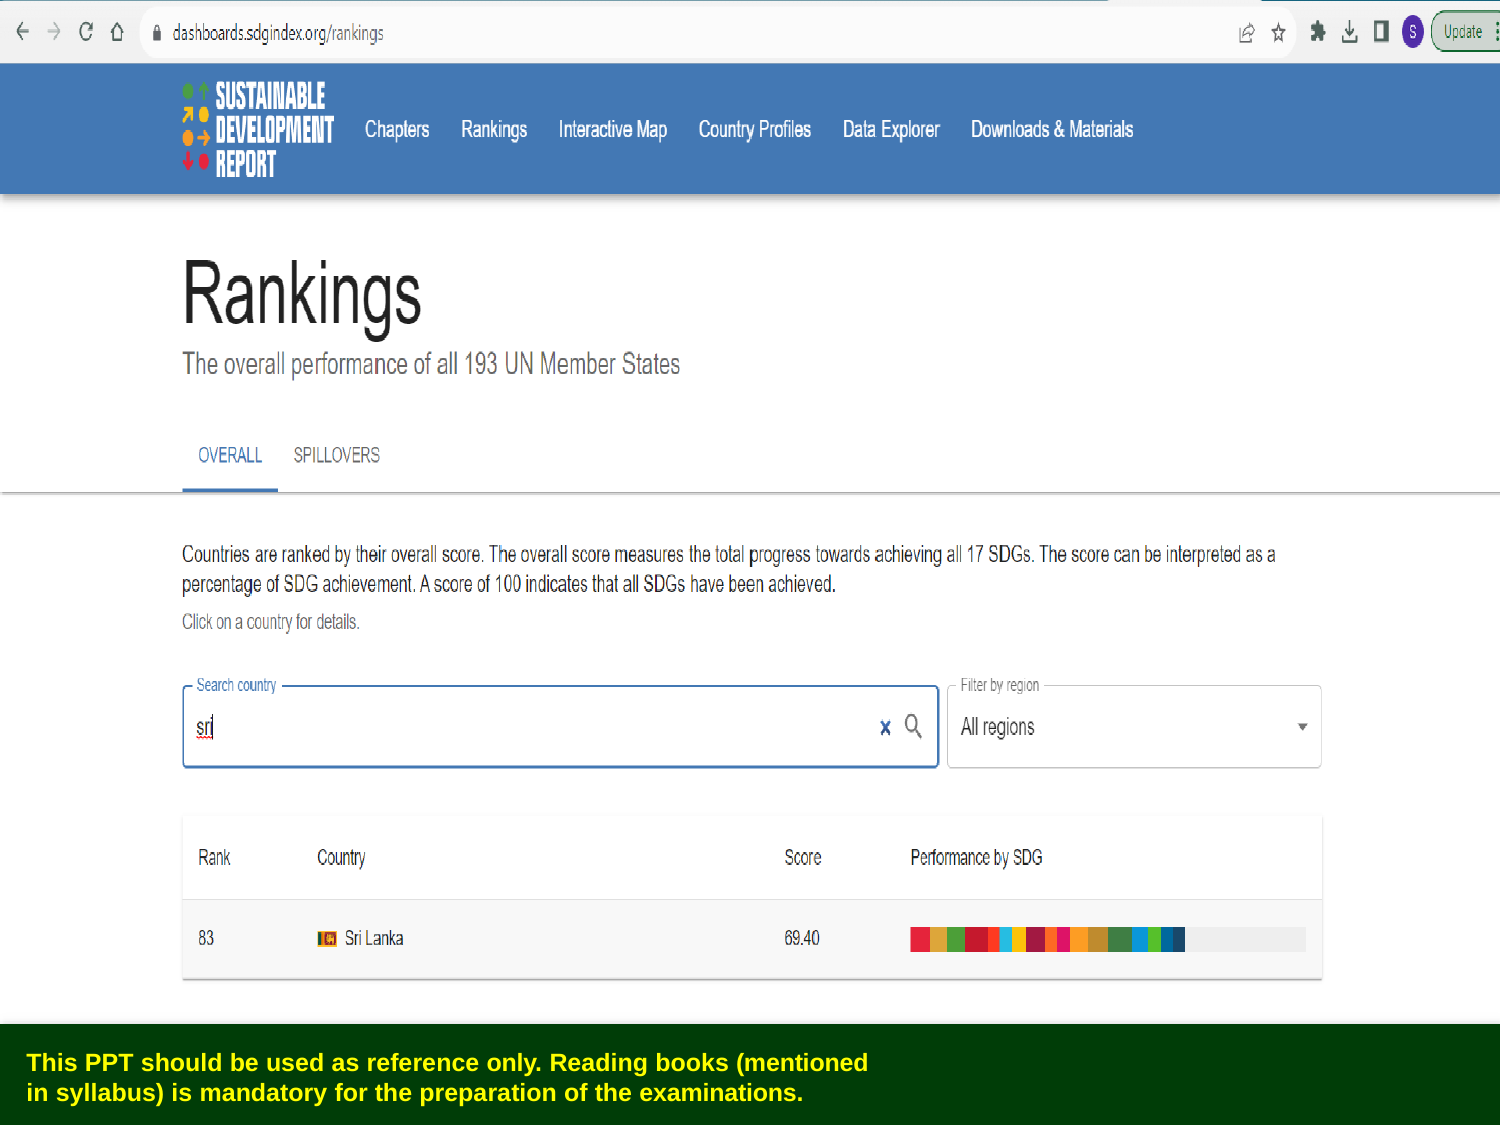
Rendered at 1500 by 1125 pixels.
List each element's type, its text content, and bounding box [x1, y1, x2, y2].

picture [0, 0, 1500, 1024]
footer This PPT should be used as reference only. Reading books (mentioned in syllabus) is mandatory for the preparation of the examinations. [24, 1046, 873, 1125]
